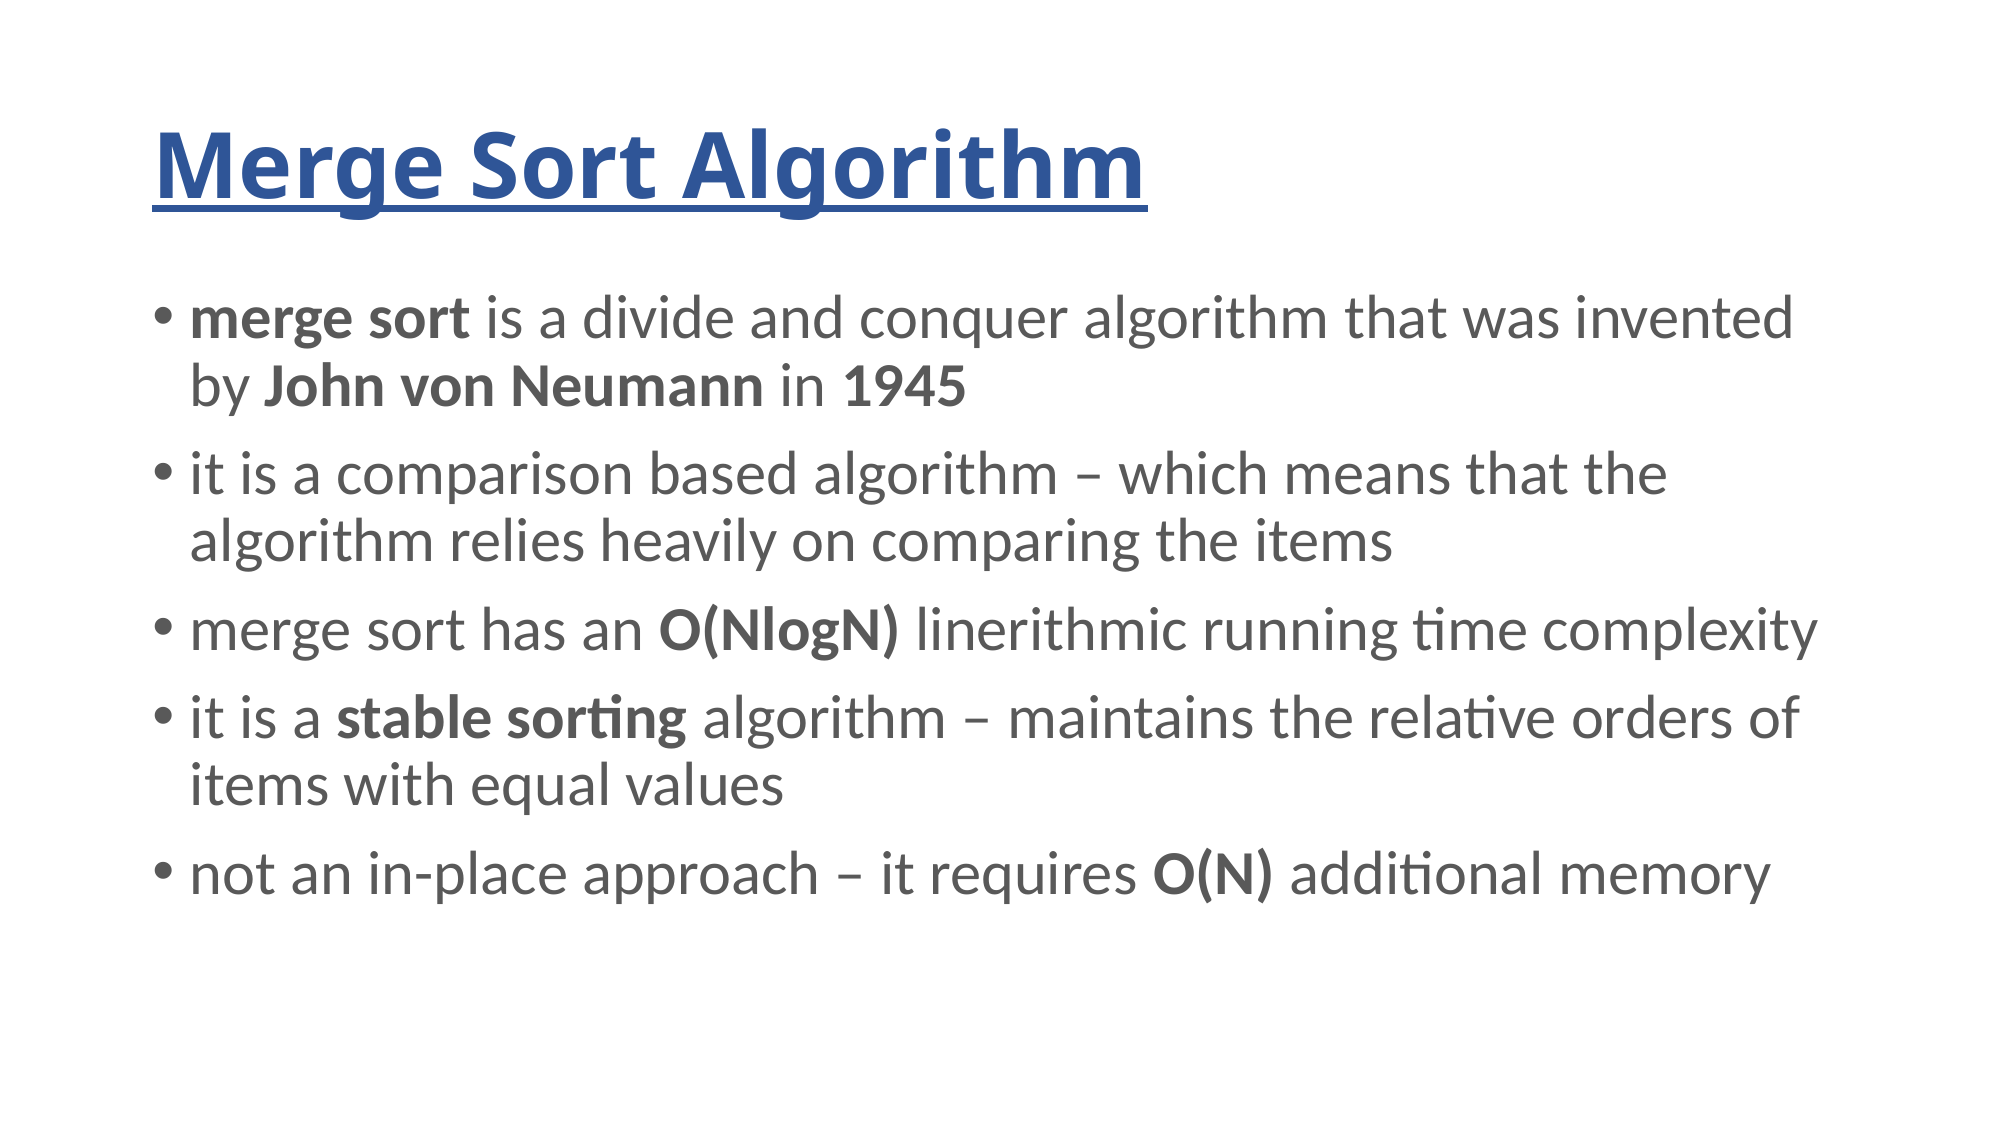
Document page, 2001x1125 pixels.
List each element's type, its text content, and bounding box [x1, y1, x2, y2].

title Merge Sort Algorithm [137, 59, 1863, 277]
list merge sort is a divide and conquer algorithm that was invented by John von Neumann in 1945 it is a comparison based algorithm – which means that the algorithm relies heavily on comparing the items merge sort has an O(NlogN) linerithmic running time complexity it is a stable sorting algorithm – maintains the relative orders of items with equal values not an in-place approach – it requires O(N) additional memory [137, 277, 1863, 1066]
